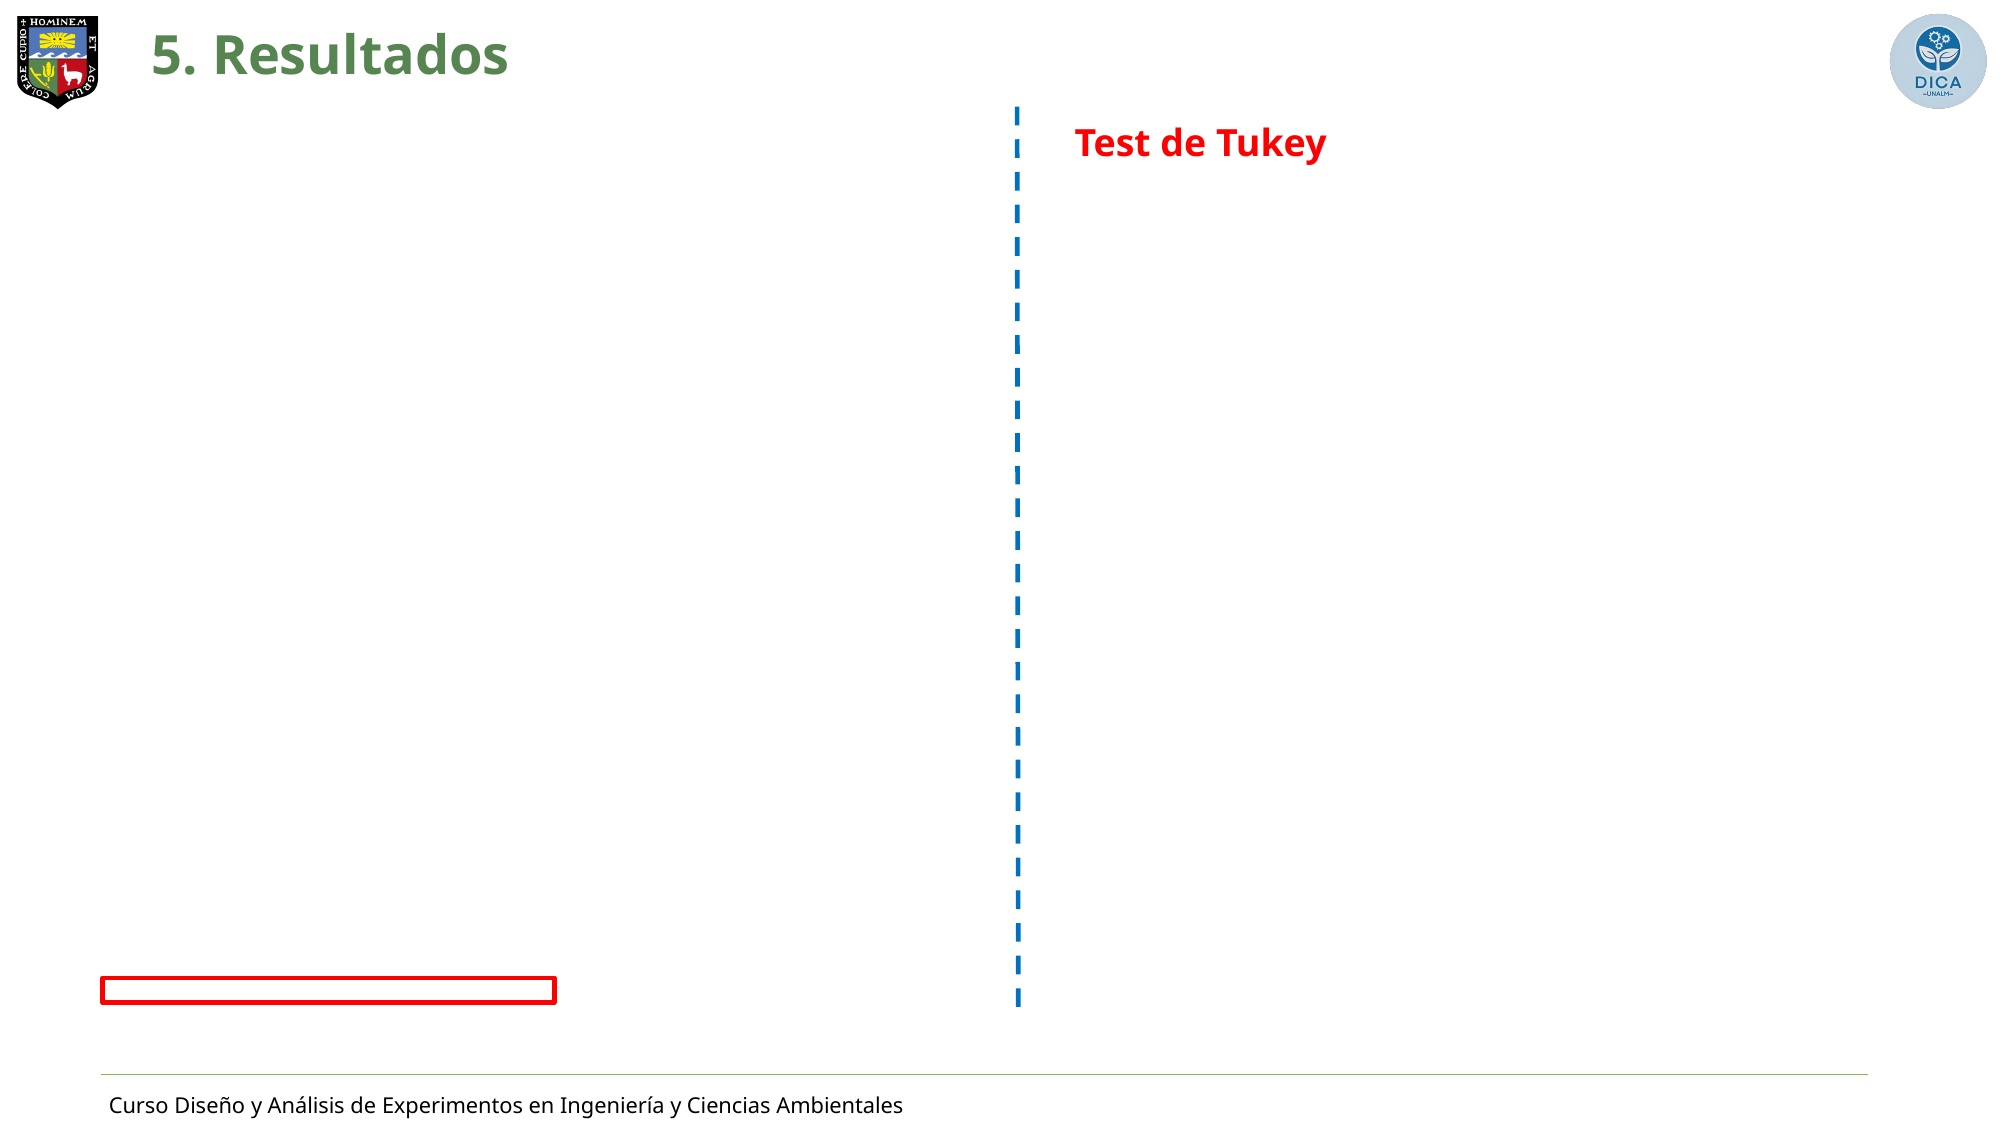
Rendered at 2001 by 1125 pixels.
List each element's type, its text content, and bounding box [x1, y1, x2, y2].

text_box Test de Tukey [1059, 111, 1953, 172]
text_box Curso Diseño y Análisis de Experimentos en Ingeniería y Ciencias Ambientales [101, 1086, 1840, 1122]
text_box [100, 976, 557, 1005]
text_box 5. Resultados [144, 16, 1885, 107]
picture [1889, 11, 1988, 110]
picture [11, 15, 104, 114]
